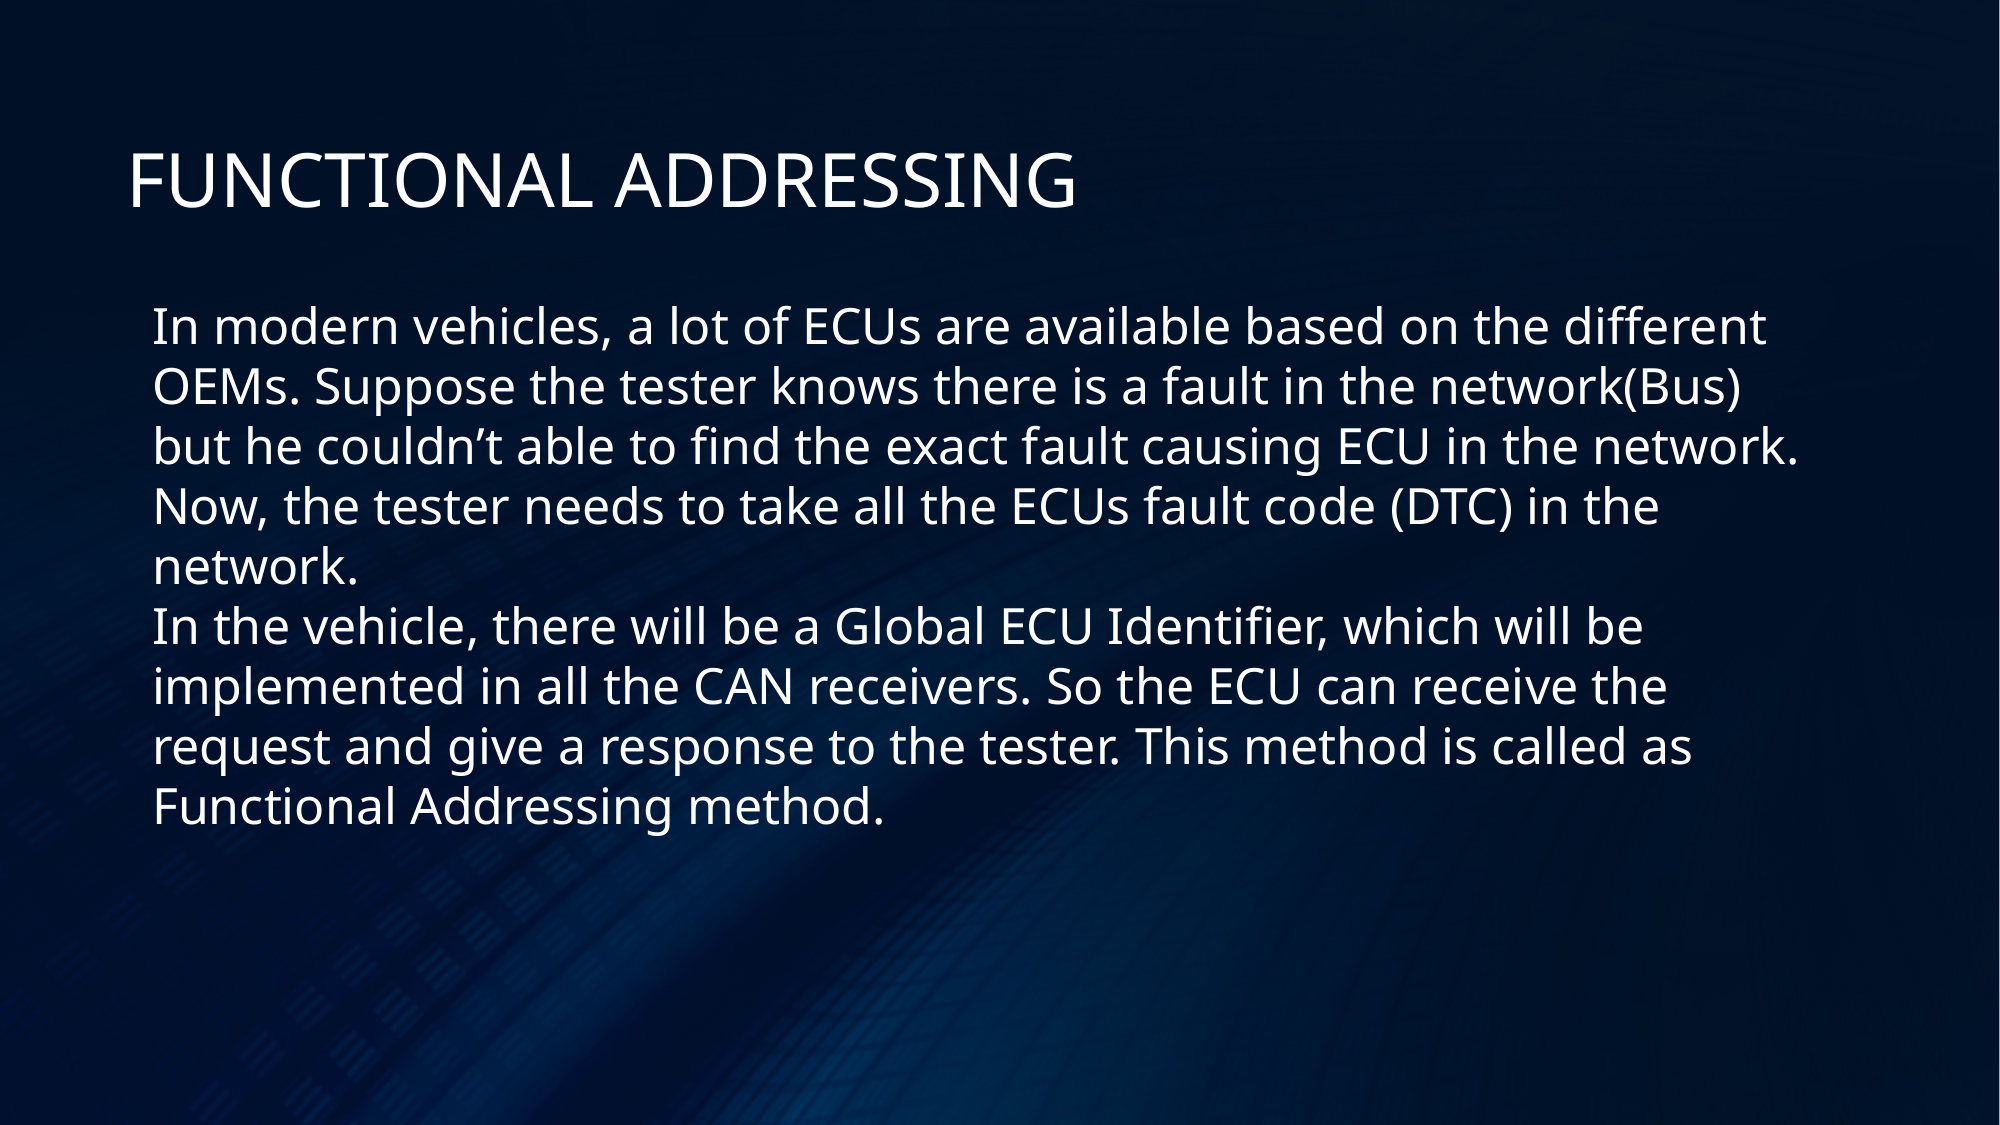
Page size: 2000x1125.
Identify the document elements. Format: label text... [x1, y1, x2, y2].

text_box FUNCTIONAL ADDRESSING [112, 124, 1538, 230]
picture [0, 0, 2000, 1125]
text_box In modern vehicles, a lot of ECUs are available based on the different OEMs. Suppose the tester knows there is a fault in the network(Bus) but he couldn’t able to find the exact fault causing ECU in the network. Now, the tester needs to take all the ECUs fault code (DTC) in the network. In the vehicle, there will be a Global ECU Identifier, which will be implemented in all the CAN receivers. So the ECU can receive the request and give a response to the tester. This method is called as Functional Addressing method. [137, 287, 1838, 903]
